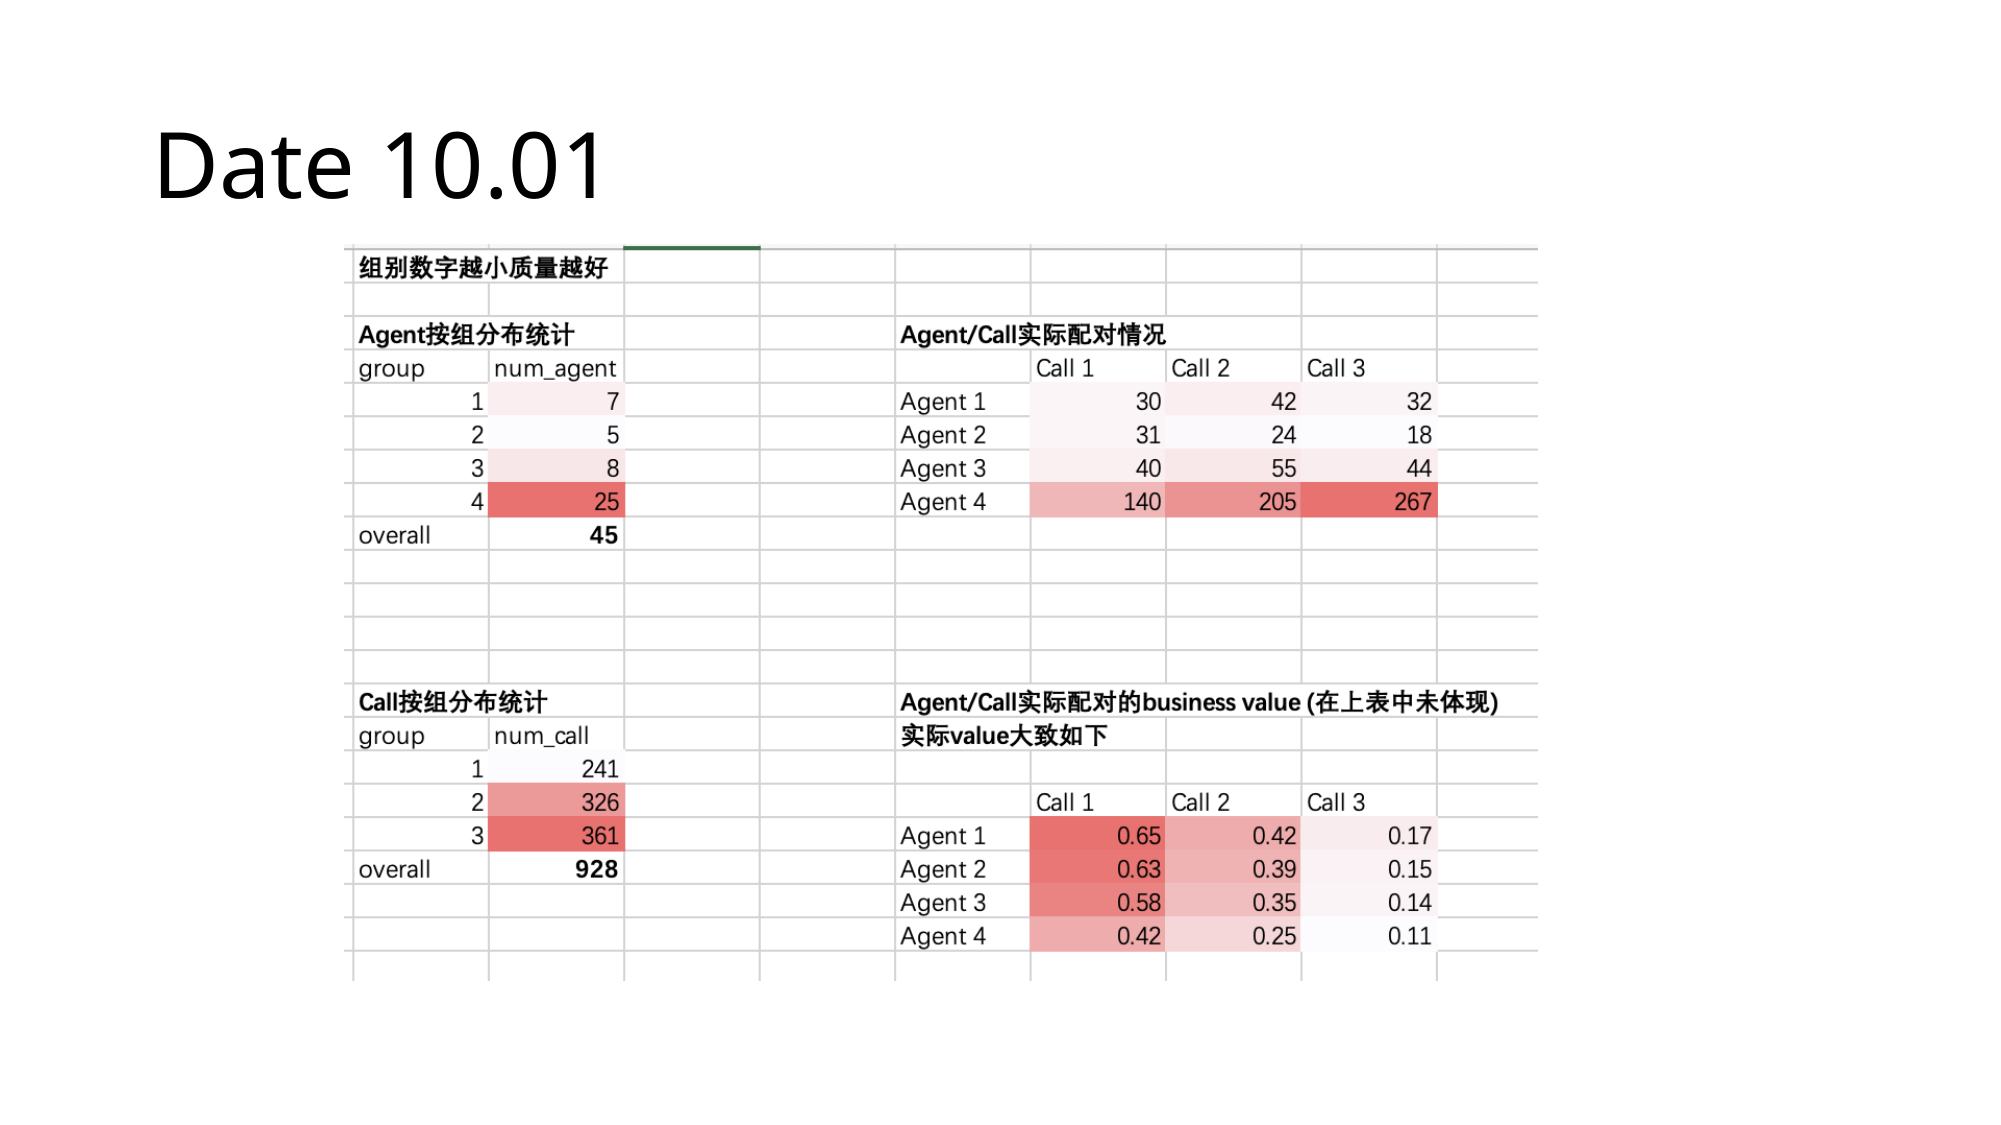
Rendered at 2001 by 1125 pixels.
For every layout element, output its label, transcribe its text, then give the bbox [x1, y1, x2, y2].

title Date 10.01 [137, 59, 1863, 278]
picture [344, 244, 1538, 981]
